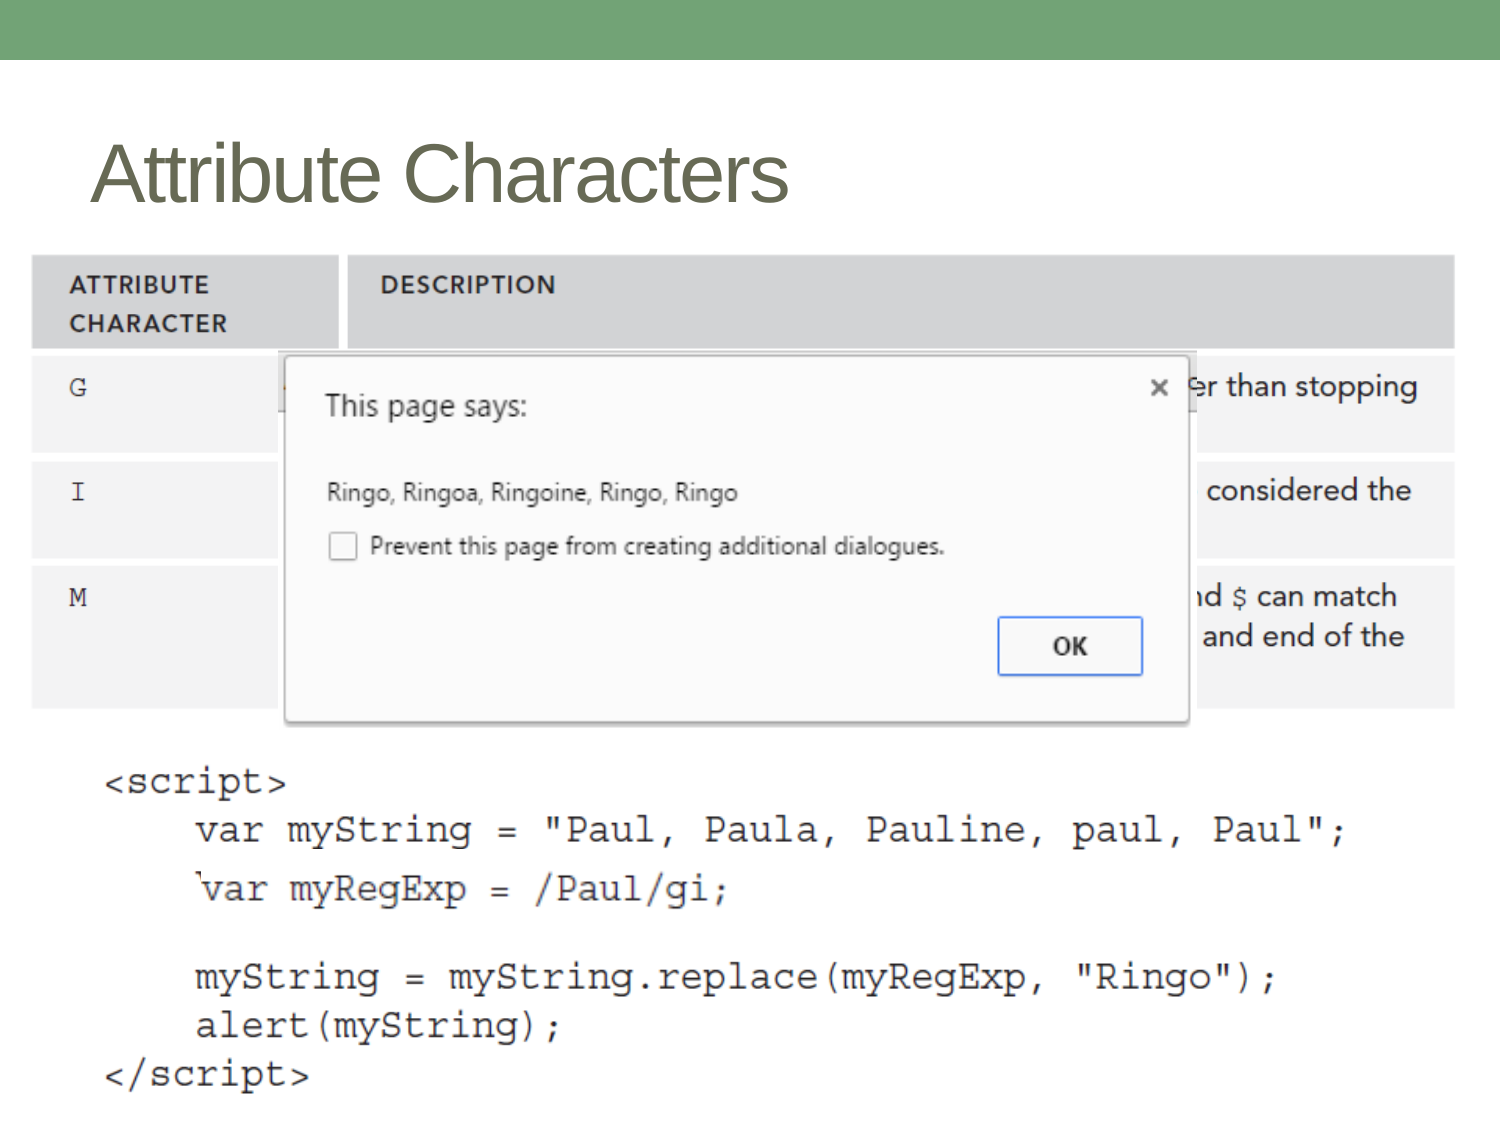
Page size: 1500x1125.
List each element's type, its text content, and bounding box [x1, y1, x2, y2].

title Attribute Characters [75, 87, 1425, 246]
picture [99, 762, 1359, 1101]
picture [24, 249, 1465, 730]
